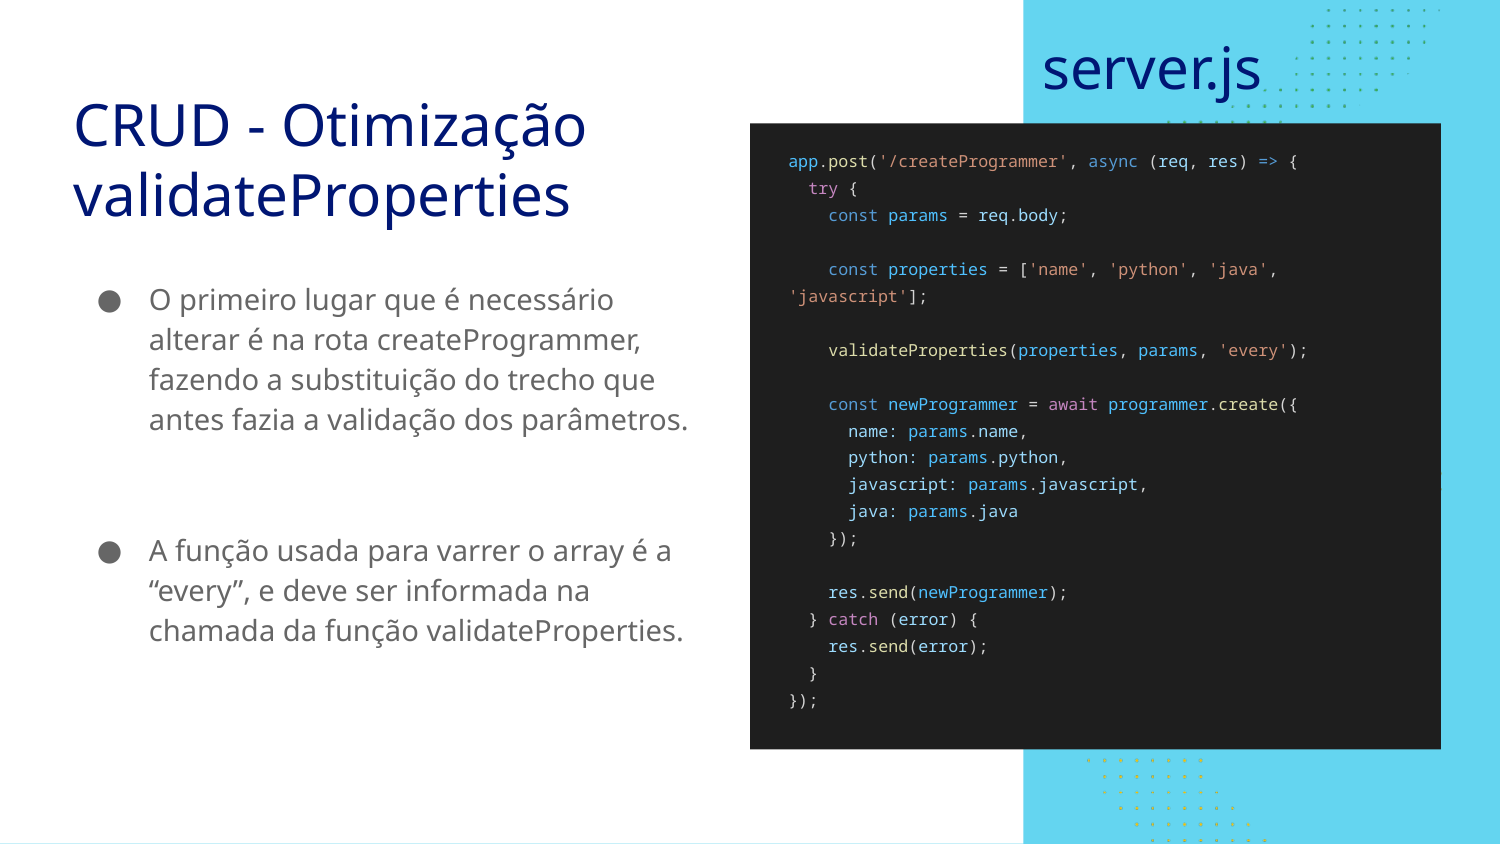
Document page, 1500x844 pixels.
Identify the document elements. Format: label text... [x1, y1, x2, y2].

title server.js [1027, 16, 1464, 111]
picture [1041, 0, 1500, 844]
list app.post('/createProgrammer', async (req, res) => { try { const params = req.body; const properties = ['name', 'python', 'java', 'javascript']; validateProperties(properties, params, 'every'); const newProgrammer = await programmer.create({ name: params.name, python: params.python, javascript: params.javascript, java: params.java }); res.send(newProgrammer); } catch (error) { res.send(error); } }); [750, 123, 1441, 750]
list O primeiro lugar que é necessário alterar é na rota createProgrammer, fazendo a substituição do trecho que antes fazia a validação dos parâmetros. A função usada para varrer o array é a “every”, e deve ser informada na chamada da função validateProperties. [59, 260, 724, 750]
title CRUD - Otimização validateProperties [59, 72, 724, 245]
